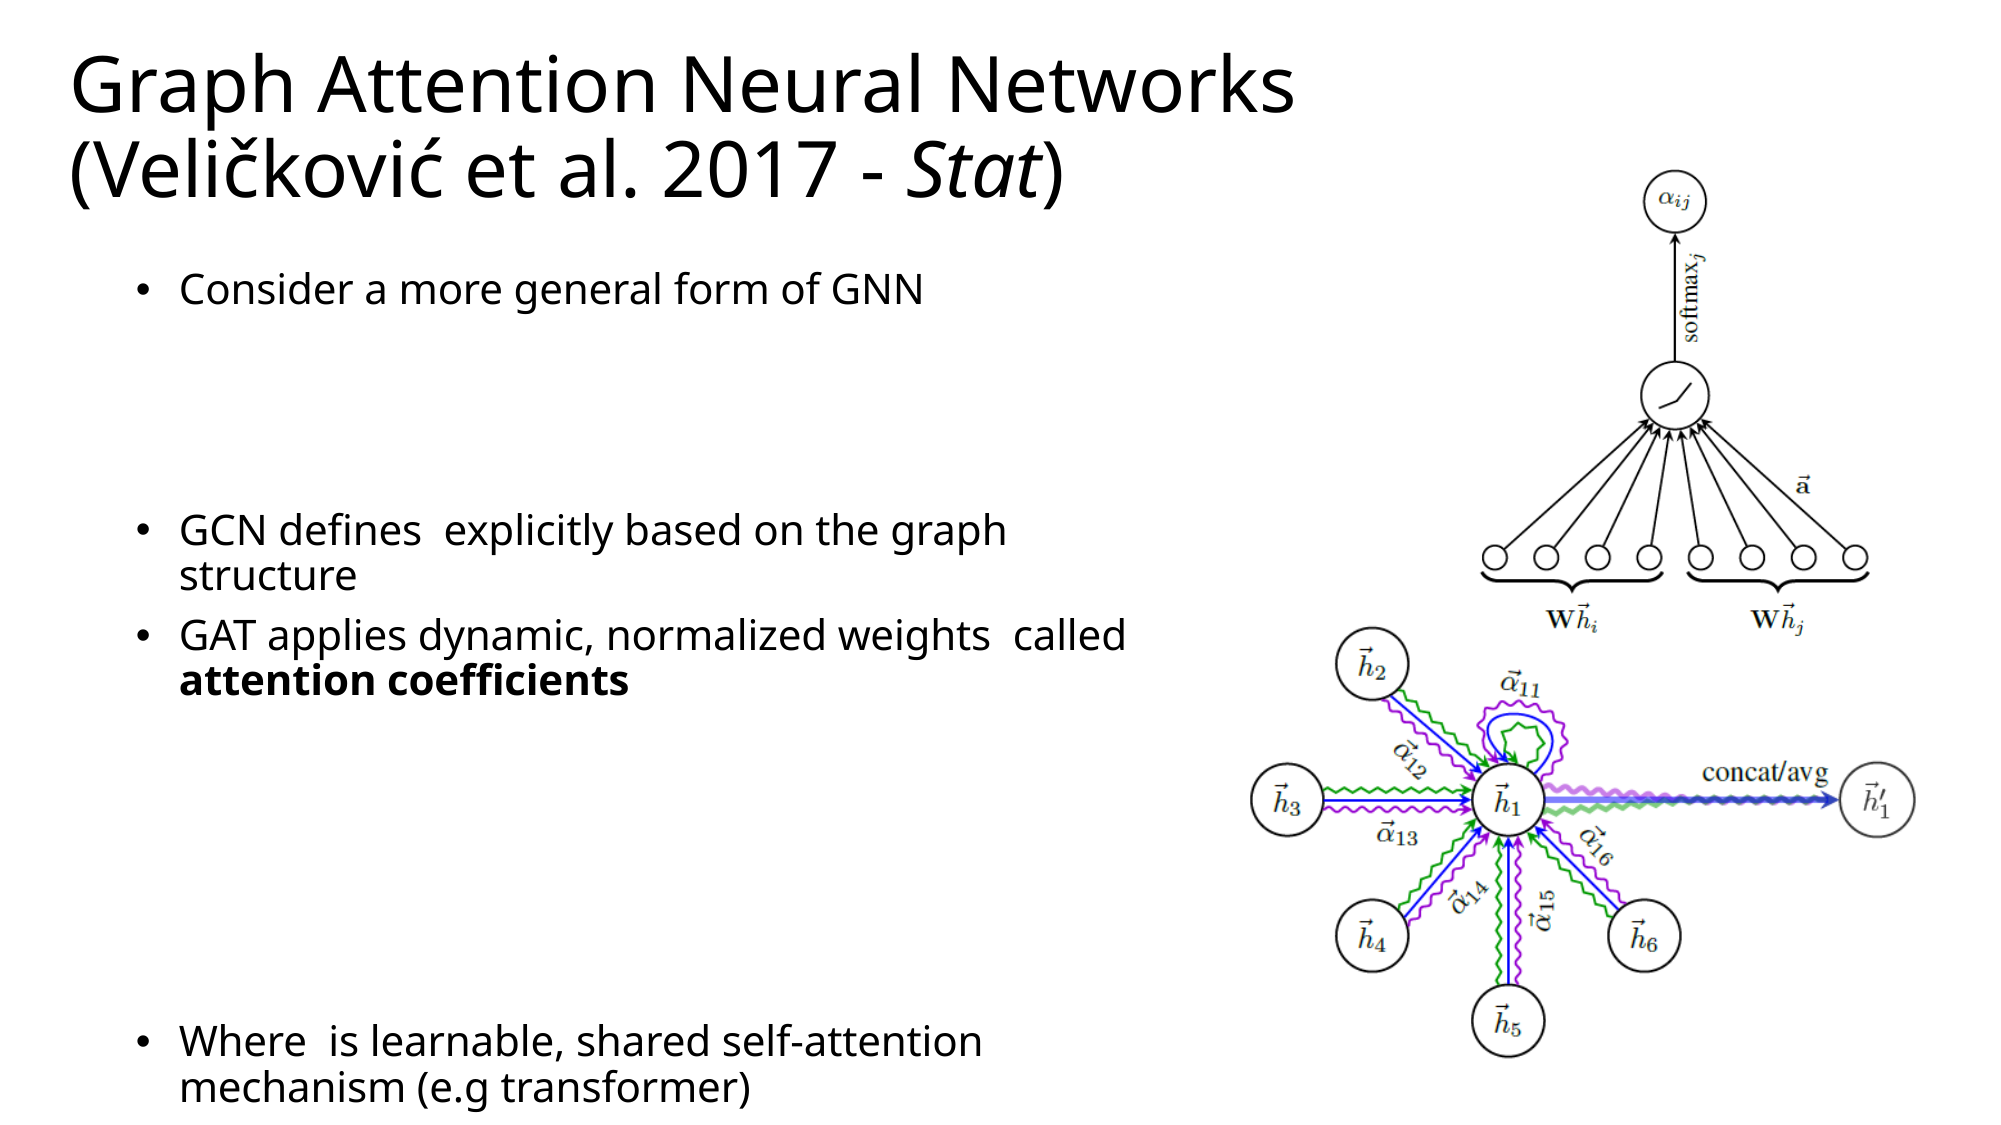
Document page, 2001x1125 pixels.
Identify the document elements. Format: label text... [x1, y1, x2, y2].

picture [1234, 129, 1926, 1066]
title Graph Attention Neural Networks (Veličković et al. 2017 - Stat) [54, 37, 1780, 222]
